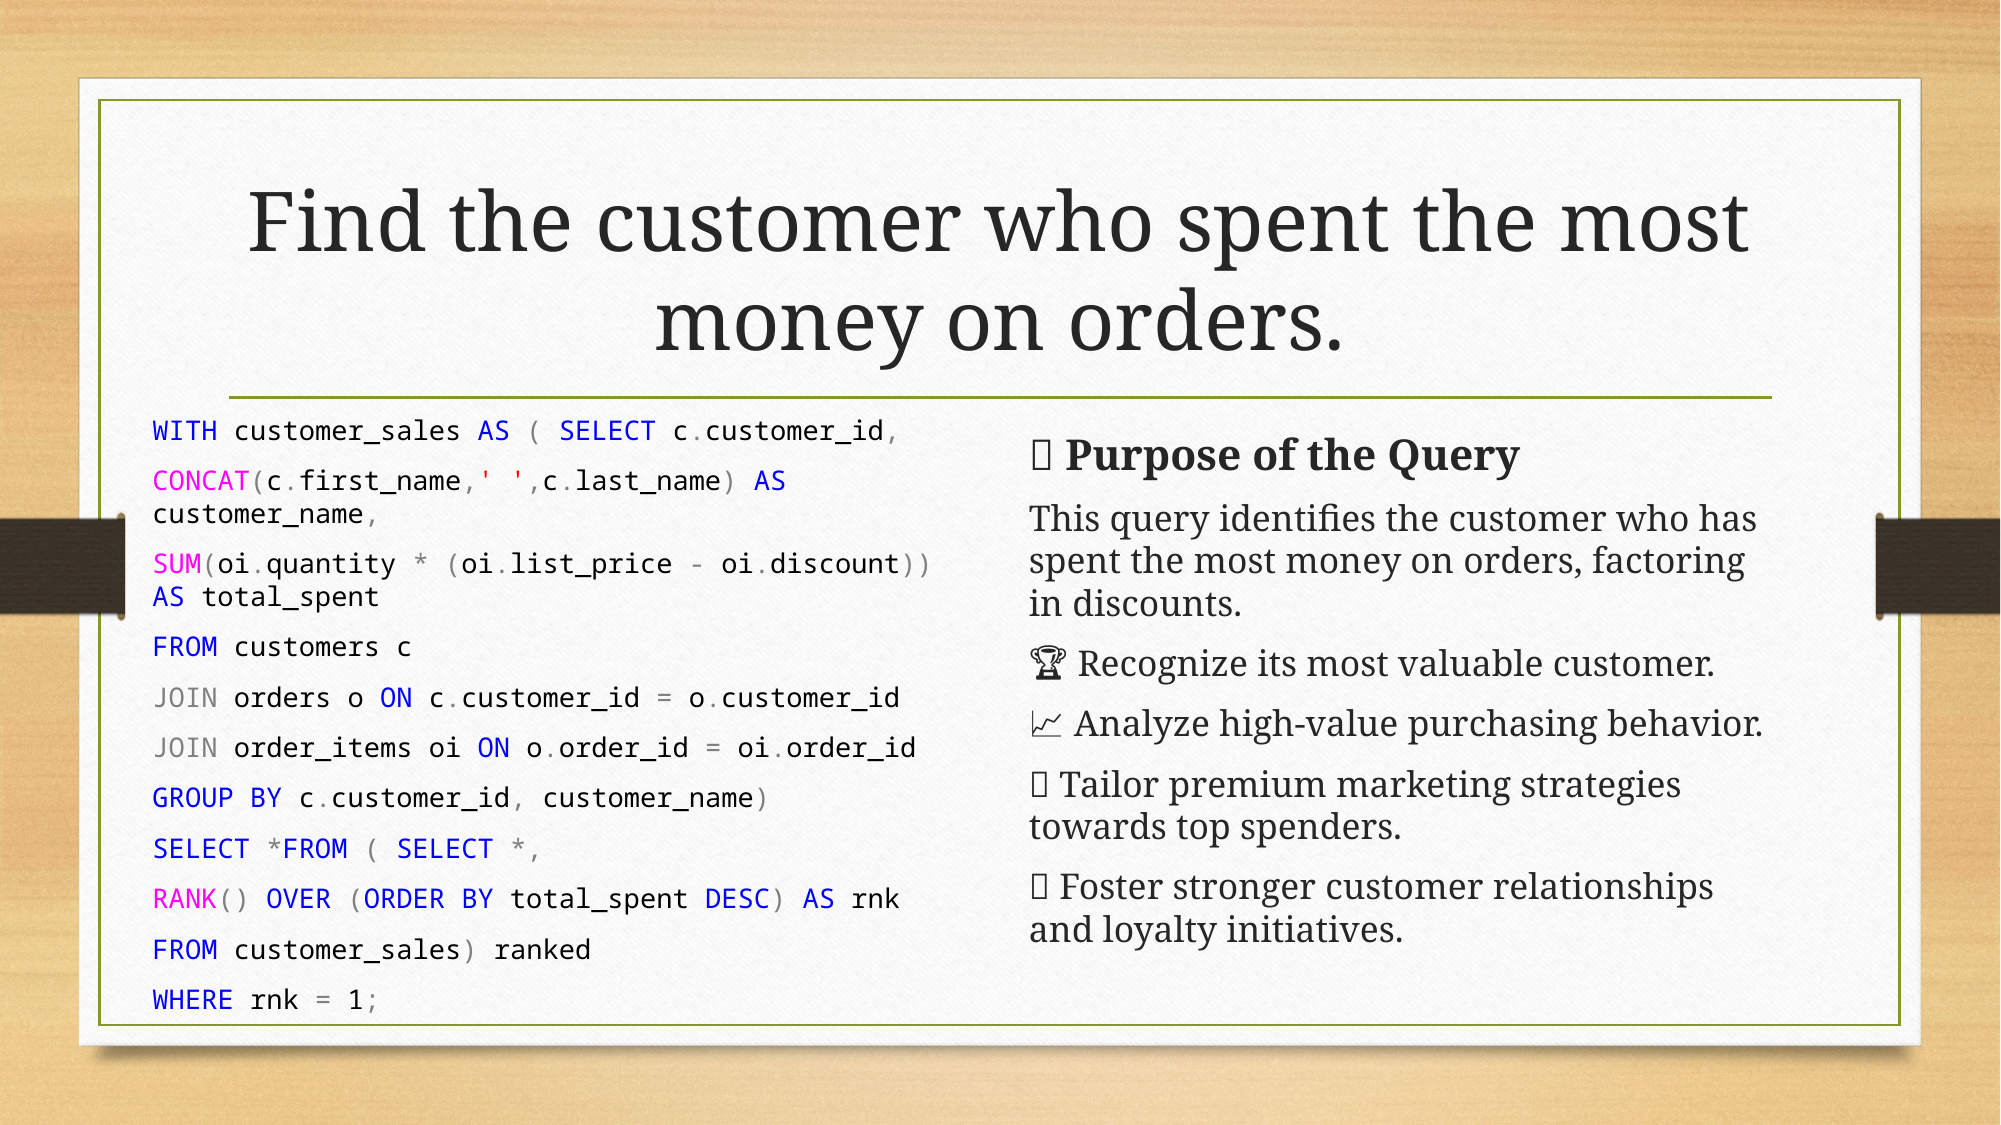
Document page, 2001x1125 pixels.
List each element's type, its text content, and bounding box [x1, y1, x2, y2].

title Find the customer who spent the most money on orders. [212, 161, 1788, 375]
list WITH customer_sales AS ( SELECT c.customer_id, CONCAT(c.first_name,' ',c.last_name) AS customer_name, SUM(oi.quantity * (oi.list_price - oi.discount)) AS total_spent FROM customers c JOIN orders o ON c.customer_id = o.customer_id JOIN order_items oi ON o.order_id = oi.order_id GROUP BY c.customer_id, customer_name) SELECT *FROM ( SELECT *, RANK() OVER (ORDER BY total_spent DESC) AS rnk FROM customer_sales) ranked WHERE rnk = 1; [137, 405, 988, 1011]
picture [0, 0, 2001, 1125]
list 🎯 Purpose of the Query This query identifies the customer who has spent the most money on orders, factoring in discounts. 🏆 Recognize its most valuable customer. 📈 Analyze high-value purchasing behavior. 🎯 Tailor premium marketing strategies towards top spenders. 💬 Foster stronger customer relationships and loyalty initiatives. [1013, 420, 1788, 963]
